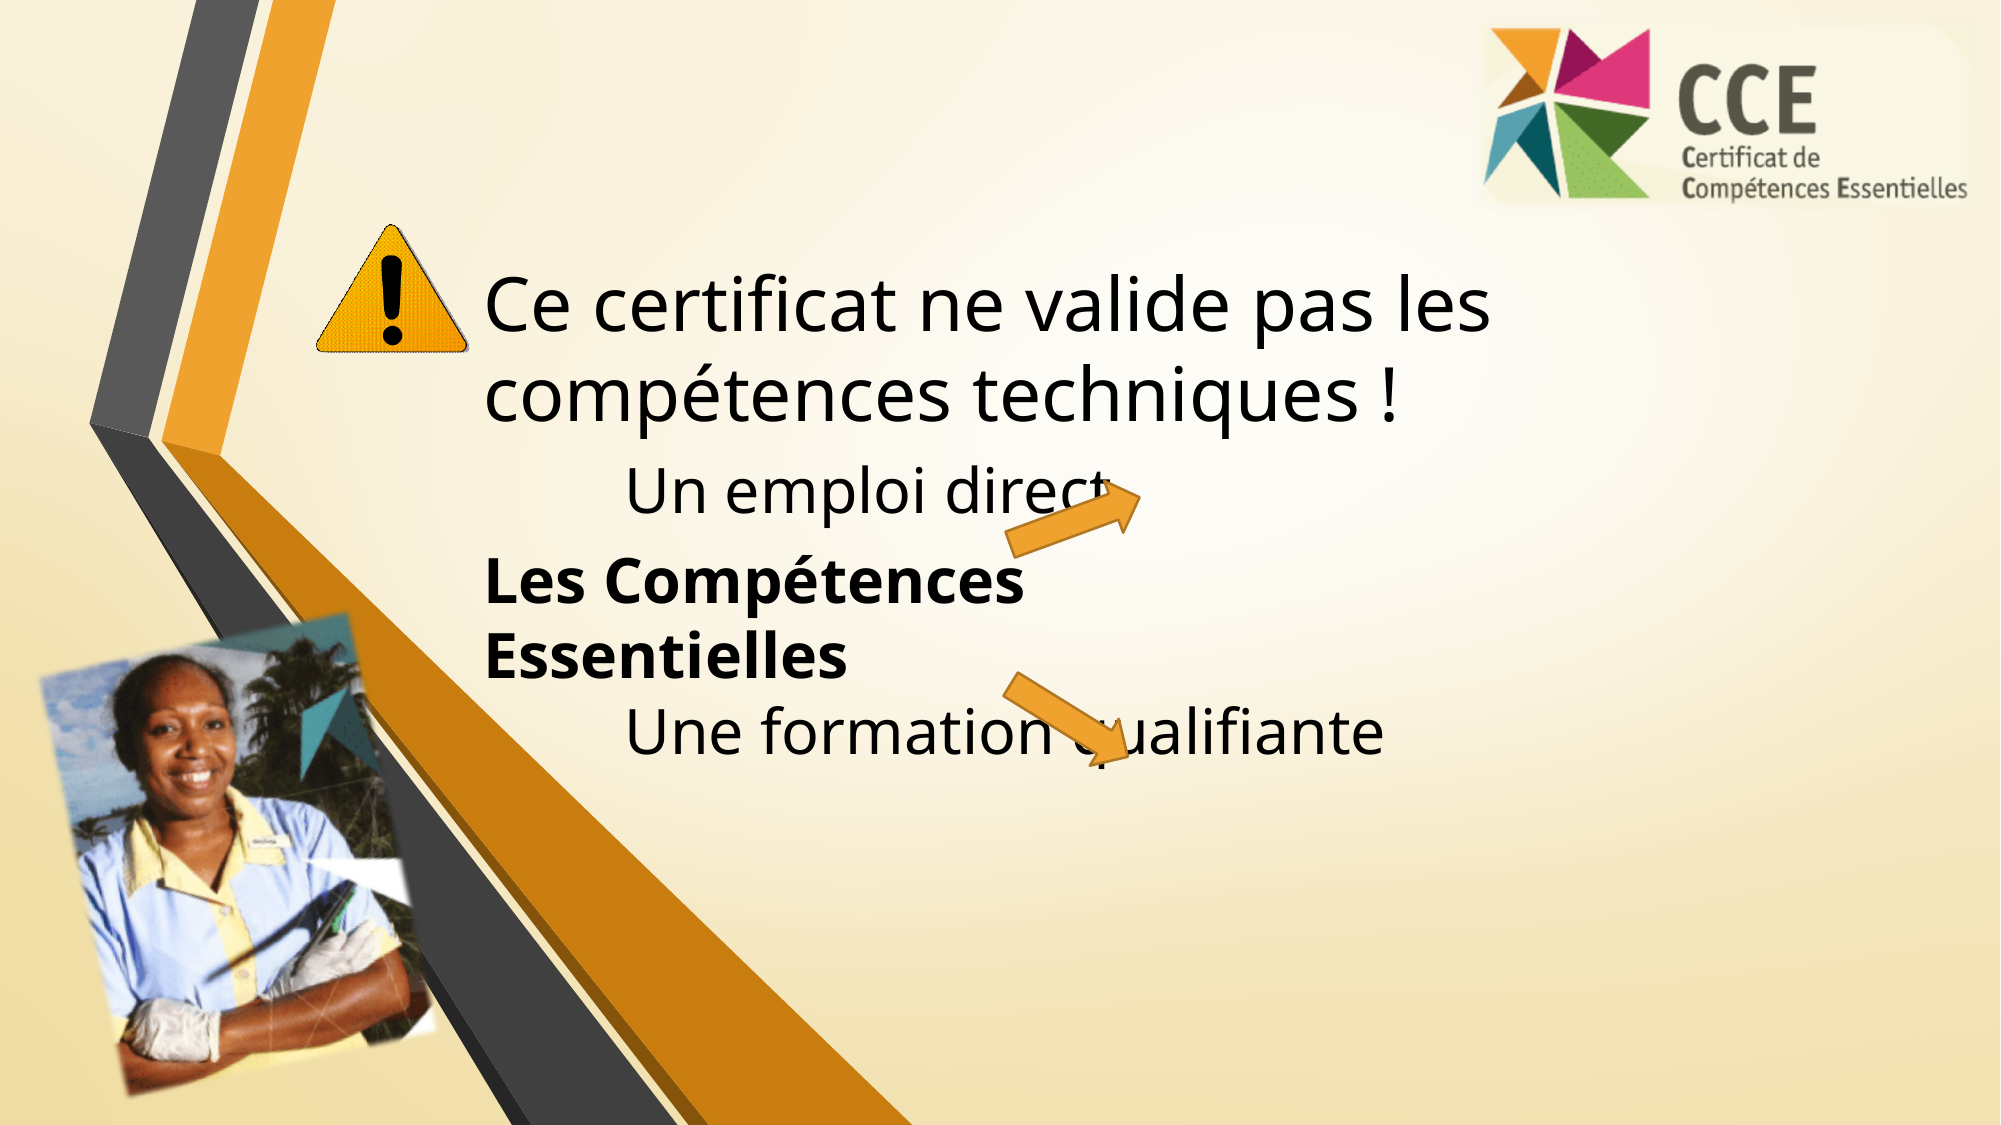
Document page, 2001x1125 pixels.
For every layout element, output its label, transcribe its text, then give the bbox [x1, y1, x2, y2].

picture [43, 616, 432, 1092]
title Ce certificat ne valide pas les compétences techniques ! [468, 238, 1875, 430]
subtitle Un emploi direct Les Compétences Essentielles Une formation qualifiante [468, 430, 1978, 897]
text_box [1002, 671, 1130, 767]
picture [1472, 15, 1979, 213]
picture [315, 224, 469, 354]
text_box [1004, 479, 1141, 559]
